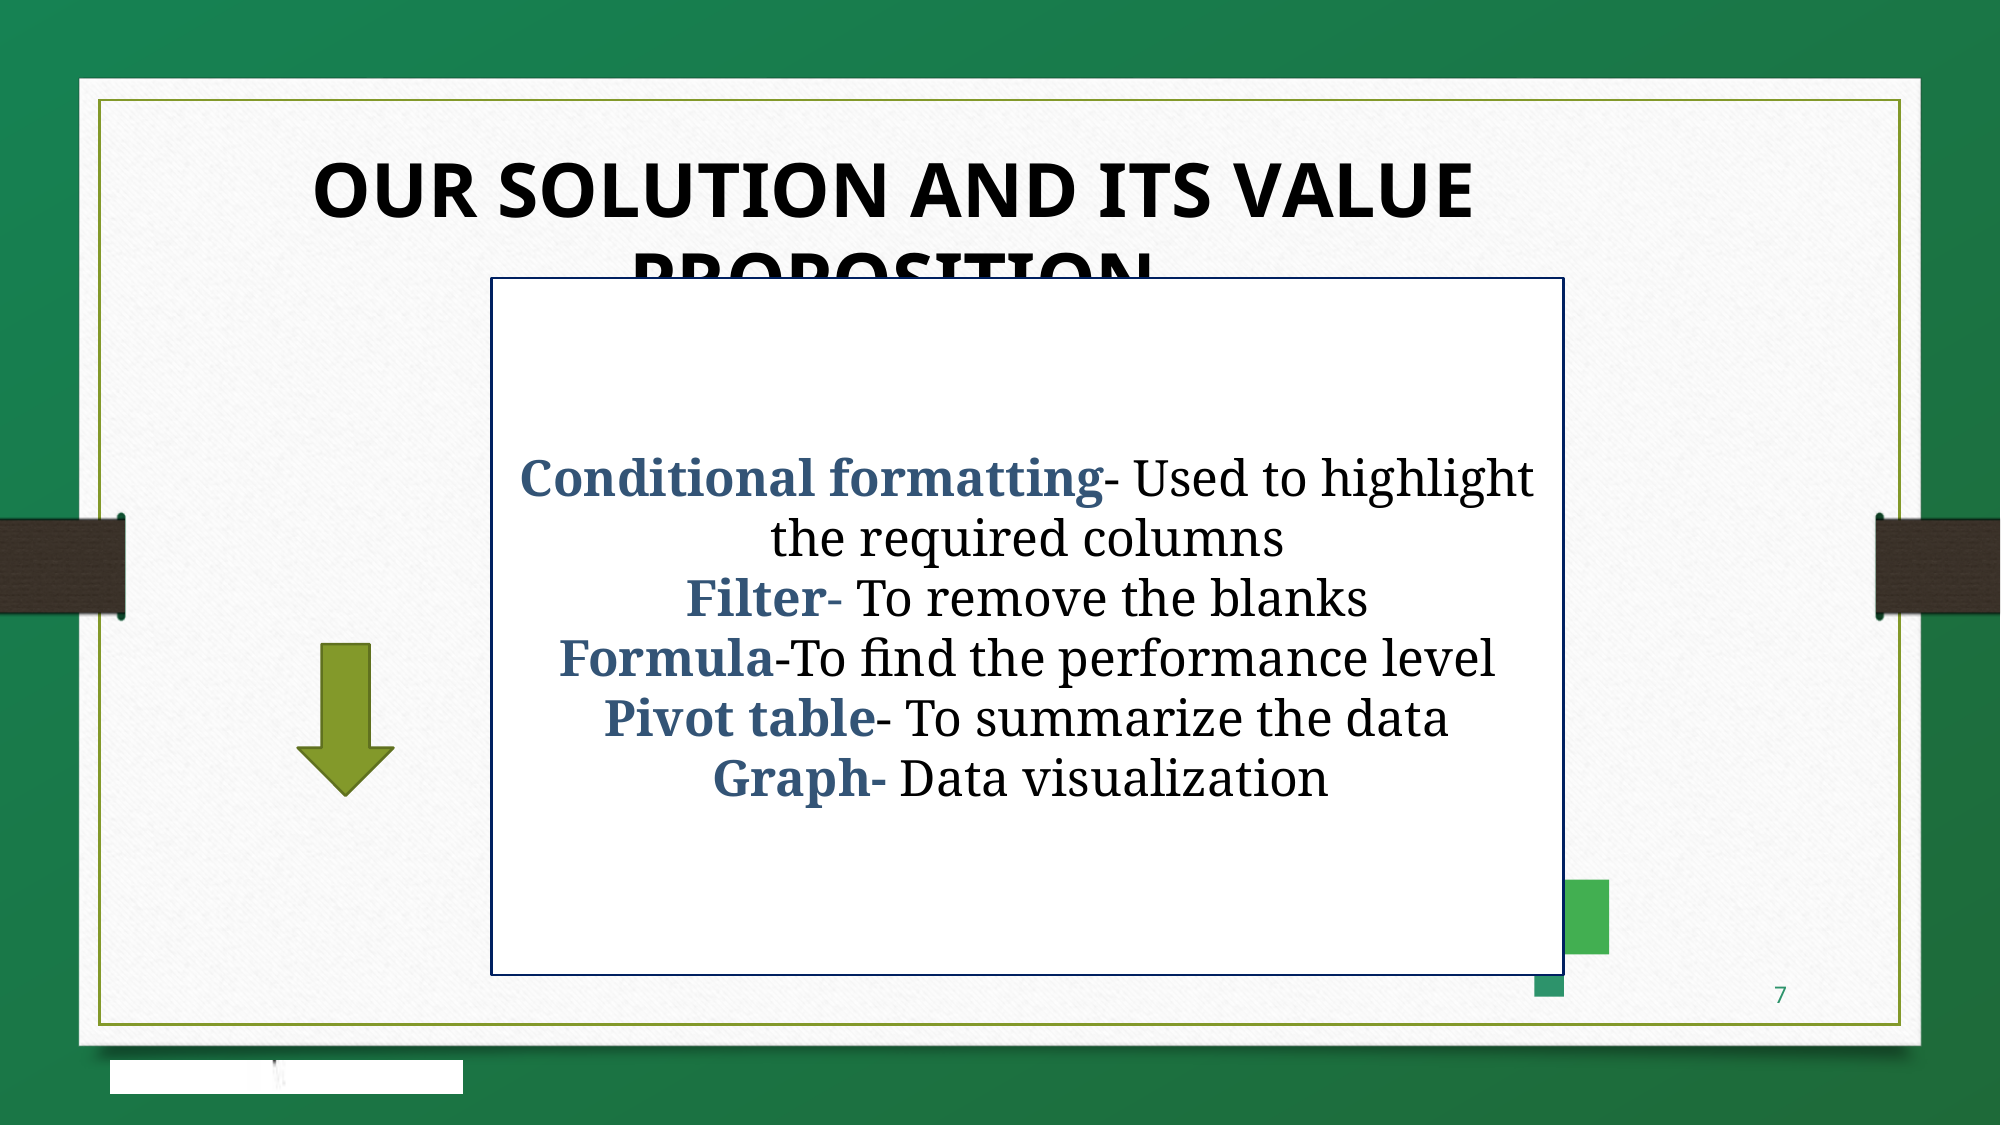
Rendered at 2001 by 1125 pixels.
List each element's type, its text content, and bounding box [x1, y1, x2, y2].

title OUR SOLUTION AND ITS VALUE PROPOSITION [91, 140, 1693, 331]
text_box [296, 642, 395, 797]
slide_number <number> [1698, 979, 1788, 1025]
picture [0, 0, 2001, 1125]
text_box [1565, 879, 1610, 955]
text_box [1534, 976, 1564, 997]
text_box Conditional formatting- Used to highlight the required columns Filter- To remove the blanks Formula-To find the performance level Pivot table- To summarize the data Graph- Data visualization [490, 277, 1565, 976]
